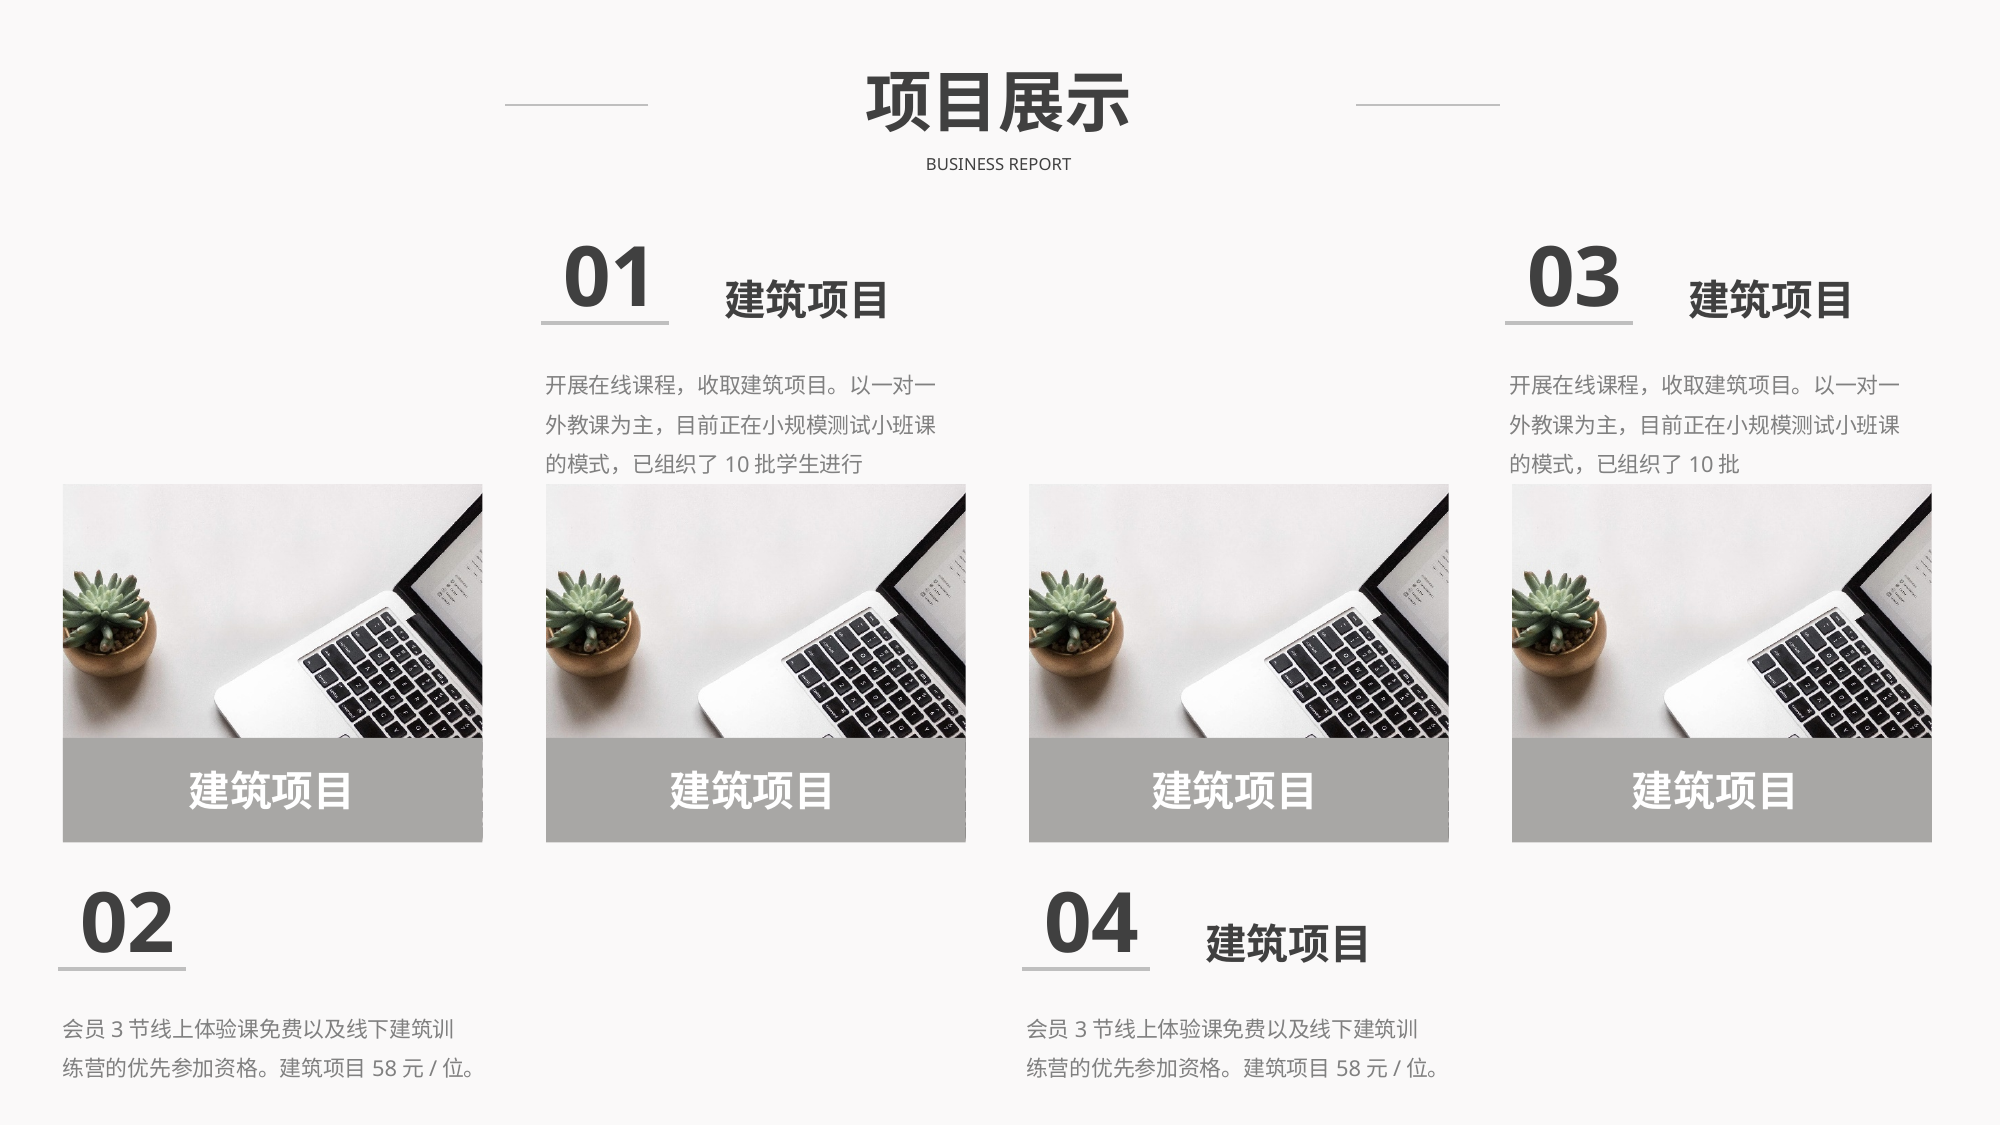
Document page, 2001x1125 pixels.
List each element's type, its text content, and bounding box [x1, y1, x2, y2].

text_box 建筑项目 [1673, 266, 1984, 332]
text_box 02 [65, 861, 191, 977]
picture [62, 484, 483, 842]
text_box 会员3节线上体验课免费以及线下建筑训练营的优先参加资格。建筑项目58元/位。 [47, 994, 483, 1089]
text_box 01 [548, 215, 674, 331]
picture [1511, 484, 1933, 842]
text_box 开展在线课程，收取建筑项目。以一对一外教课为主，目前正在小规模测试小班课的模式，已组织了10批学生进行 [530, 351, 966, 485]
text_box 项目展示 [690, 114, 1307, 147]
text_box BUSINESS REPORT [879, 147, 1118, 182]
text_box 会员3节线上体验课免费以及线下建筑训练营的优先参加资格。建筑项目58元/位。 [1011, 994, 1447, 1089]
text_box 项目展示 [690, 52, 1307, 104]
text_box 04 [1029, 861, 1155, 977]
text_box 建筑项目 [709, 266, 1020, 332]
picture [545, 484, 966, 842]
picture [1028, 484, 1449, 842]
text_box 03 [1512, 215, 1638, 331]
text_box 建筑项目 [1190, 910, 1501, 975]
text_box 开展在线课程，收取建筑项目。以一对一外教课为主，目前正在小规模测试小班课的模式，已组织了10批 [1494, 351, 1930, 485]
